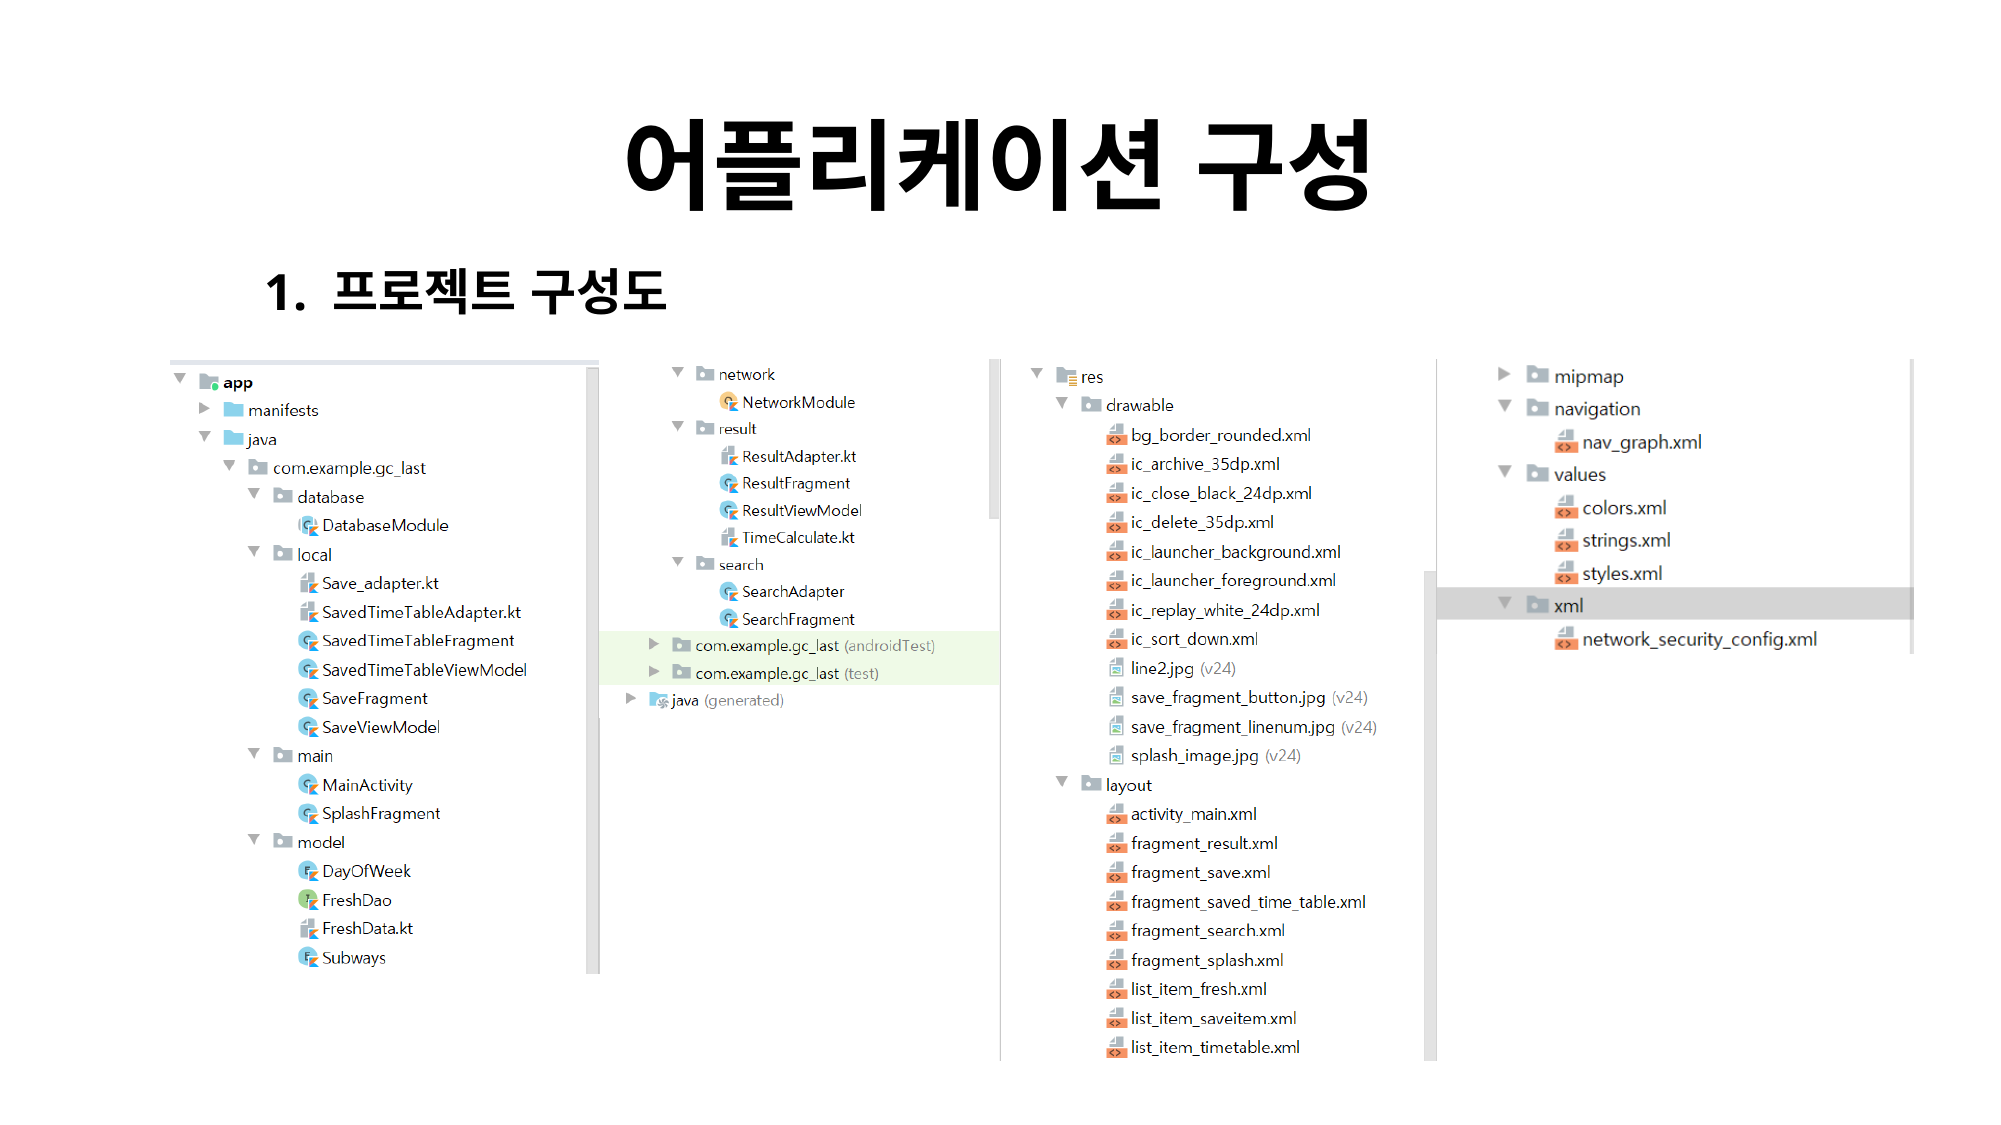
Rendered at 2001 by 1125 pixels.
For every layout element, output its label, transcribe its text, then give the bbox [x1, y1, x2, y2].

text_box 1. 프로젝트 구성도 [249, 259, 734, 332]
picture [170, 359, 1914, 1061]
title 어플리케이션 구성 [249, 109, 1750, 232]
